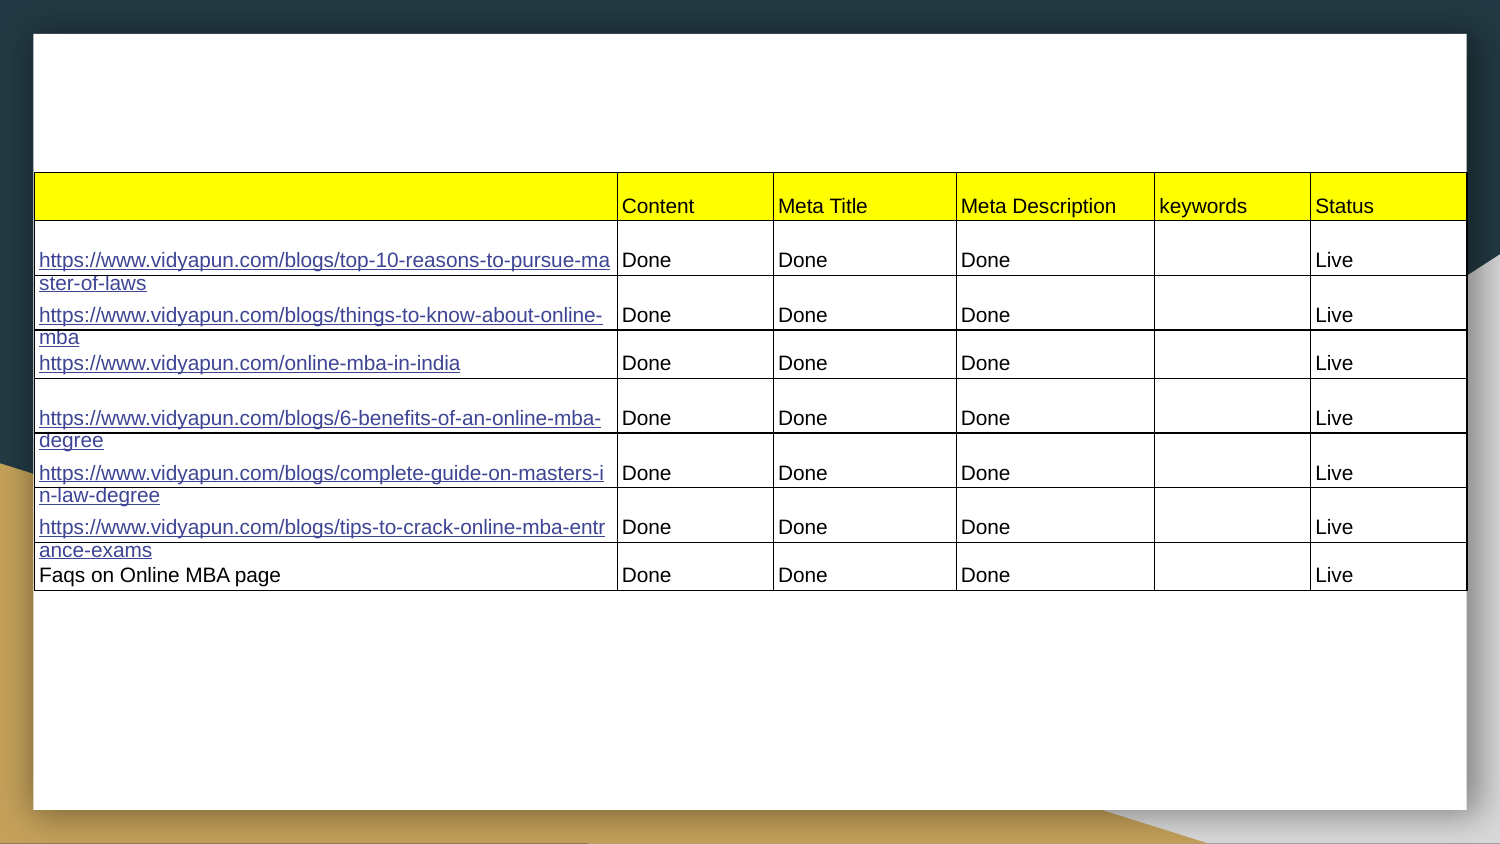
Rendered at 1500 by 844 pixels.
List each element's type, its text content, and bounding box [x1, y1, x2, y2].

table_cell Faqs on Online MBA page [35, 543, 617, 590]
table_header Meta Title [774, 173, 956, 220]
table_cell Done [774, 543, 956, 590]
table_cell [1155, 276, 1310, 329]
table_cell Done [618, 434, 773, 487]
table_cell [1155, 221, 1310, 275]
table_cell Done [618, 276, 773, 329]
table_cell Done [957, 221, 1154, 275]
table_cell Done [774, 488, 956, 542]
table_cell Live [1311, 331, 1466, 378]
table_header Content [618, 173, 773, 220]
table_cell [1155, 434, 1310, 487]
table_cell Live [1311, 488, 1466, 542]
table_cell Done [957, 543, 1154, 590]
table_cell Live [1311, 276, 1466, 329]
table_header Status [1311, 173, 1466, 220]
table_cell [1155, 488, 1310, 542]
table_cell Done [774, 434, 956, 487]
table_cell Done [774, 331, 956, 378]
table_cell https://www.vidyapun.com/blogs/top-10-reasons-to-pursue-master-of-laws [35, 221, 617, 275]
table_cell Live [1311, 379, 1466, 432]
table_cell Done [774, 276, 956, 329]
table_header [35, 173, 617, 220]
table_cell Done [957, 276, 1154, 329]
table_cell [1155, 543, 1310, 590]
table_cell Done [774, 379, 956, 432]
table_header keywords [1155, 173, 1310, 220]
table_cell [1155, 331, 1310, 378]
table_cell https://www.vidyapun.com/blogs/complete-guide-on-masters-in-law-degree [35, 434, 617, 487]
table_cell Done [618, 331, 773, 378]
table_cell https://www.vidyapun.com/blogs/tips-to-crack-online-mba-entrance-exams [35, 488, 617, 542]
table_cell Done [957, 434, 1154, 487]
table_cell https://www.vidyapun.com/blogs/things-to-know-about-online-mba [35, 276, 617, 329]
table_cell Live [1311, 434, 1466, 487]
table_cell Done [957, 331, 1154, 378]
table_cell Done [618, 543, 773, 590]
table_cell Live [1311, 543, 1466, 590]
table_cell Done [618, 221, 773, 275]
table_cell [1155, 379, 1310, 432]
table_header Meta Description [957, 173, 1154, 220]
table_cell Done [957, 379, 1154, 432]
table_cell https://www.vidyapun.com/blogs/6-benefits-of-an-online-mba-degree [35, 379, 617, 432]
table_cell Done [618, 488, 773, 542]
table_cell https://www.vidyapun.com/online-mba-in-india [35, 331, 617, 378]
table_cell Live [1311, 221, 1466, 275]
table_cell Done [774, 221, 956, 275]
table_cell Done [957, 488, 1154, 542]
table_cell Done [618, 379, 773, 432]
